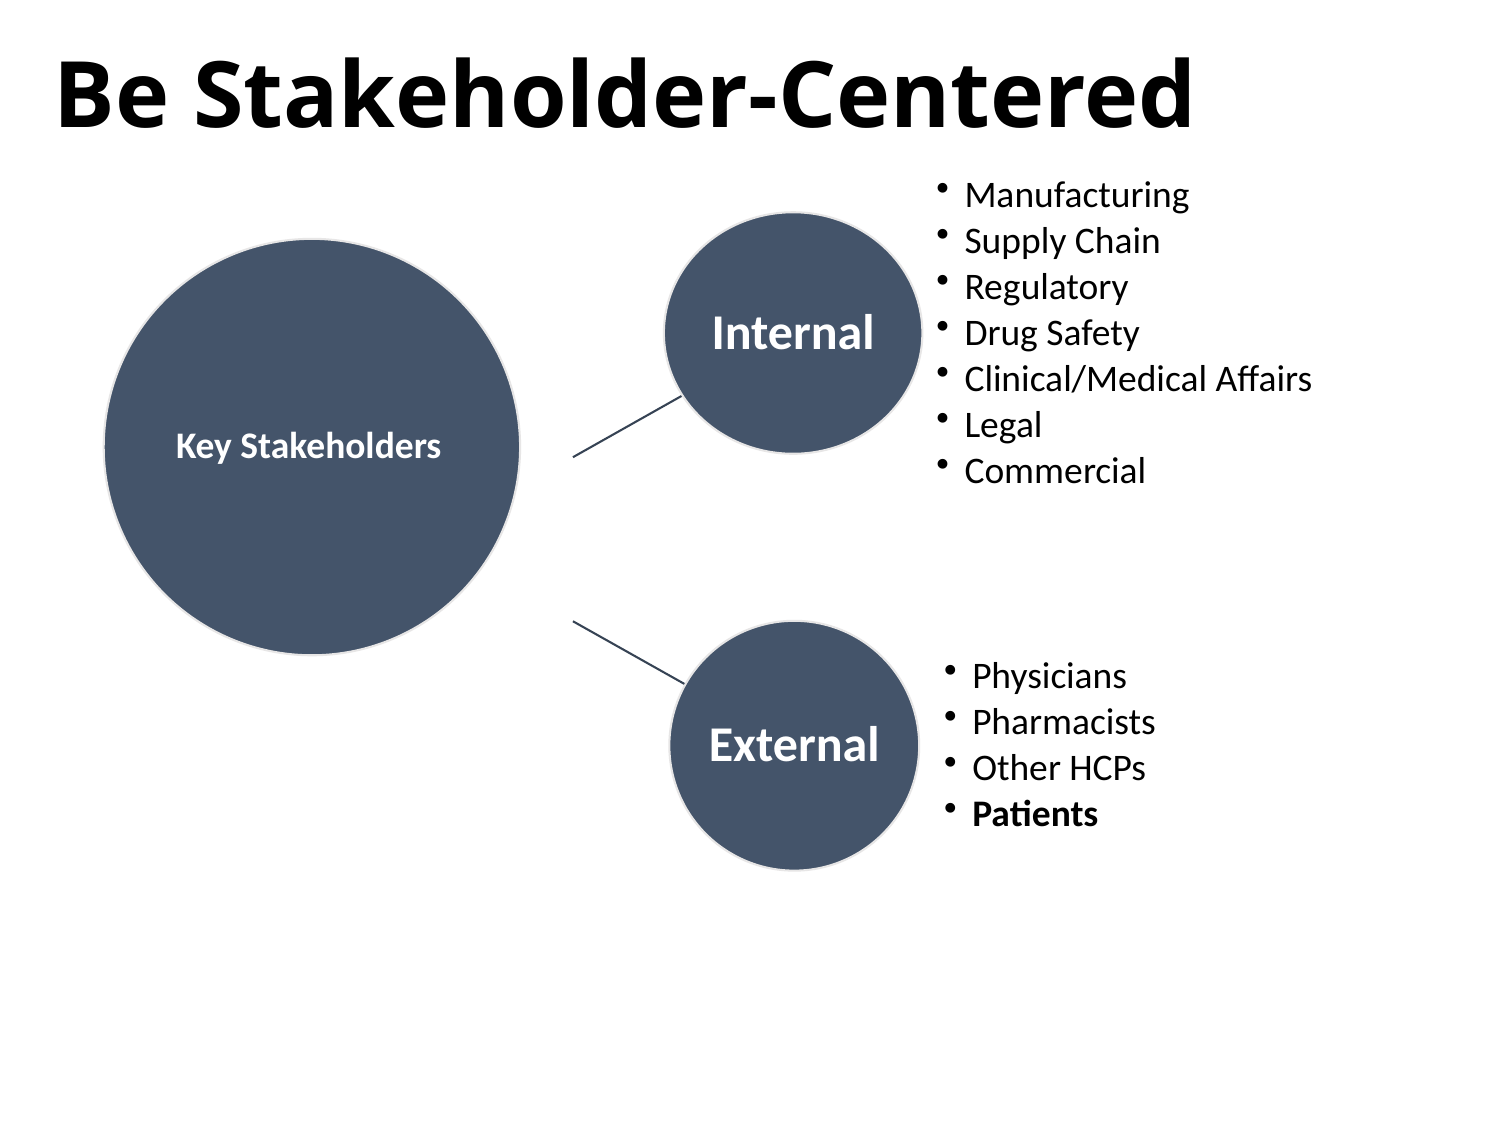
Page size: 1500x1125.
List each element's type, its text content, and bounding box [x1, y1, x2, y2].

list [72, 210, 1471, 873]
title Be Stakeholder-Centered [38, 21, 1258, 173]
